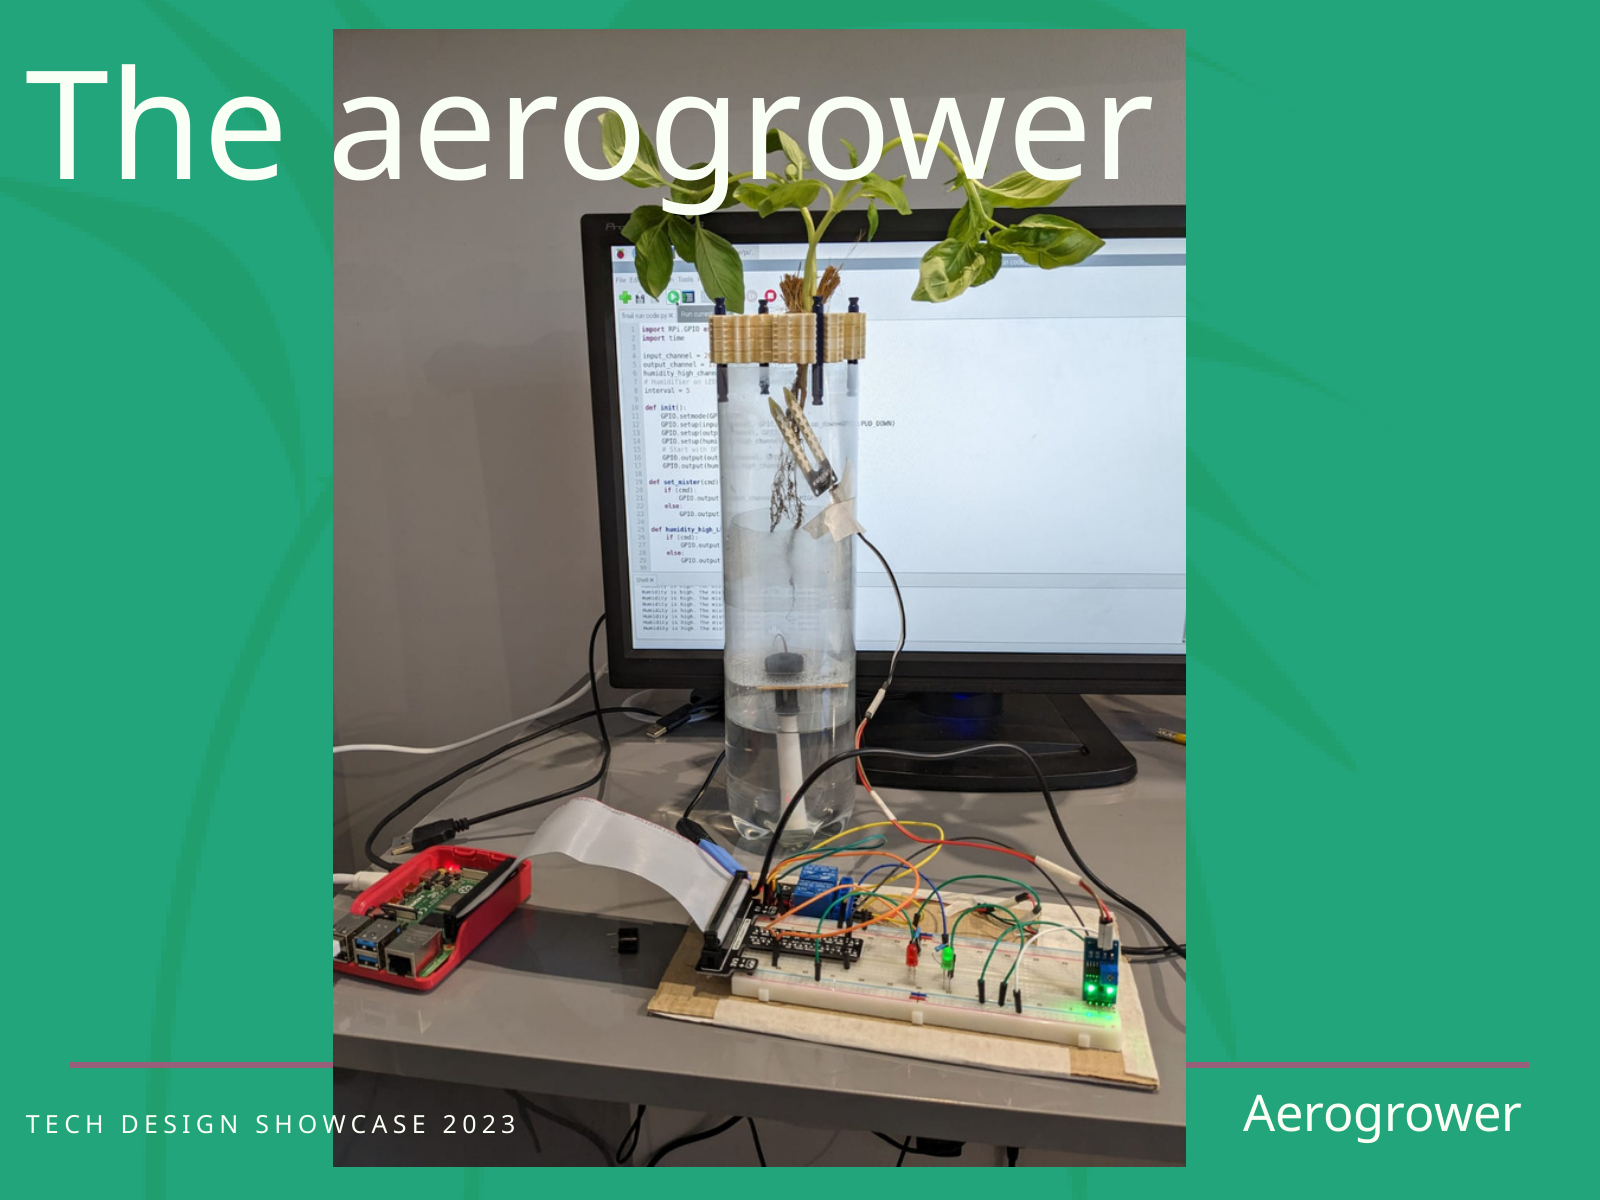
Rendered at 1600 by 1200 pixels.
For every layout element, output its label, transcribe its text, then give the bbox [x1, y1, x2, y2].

picture [0, 0, 1529, 1200]
text_box Aerogrower [1415, 1084, 1523, 1142]
